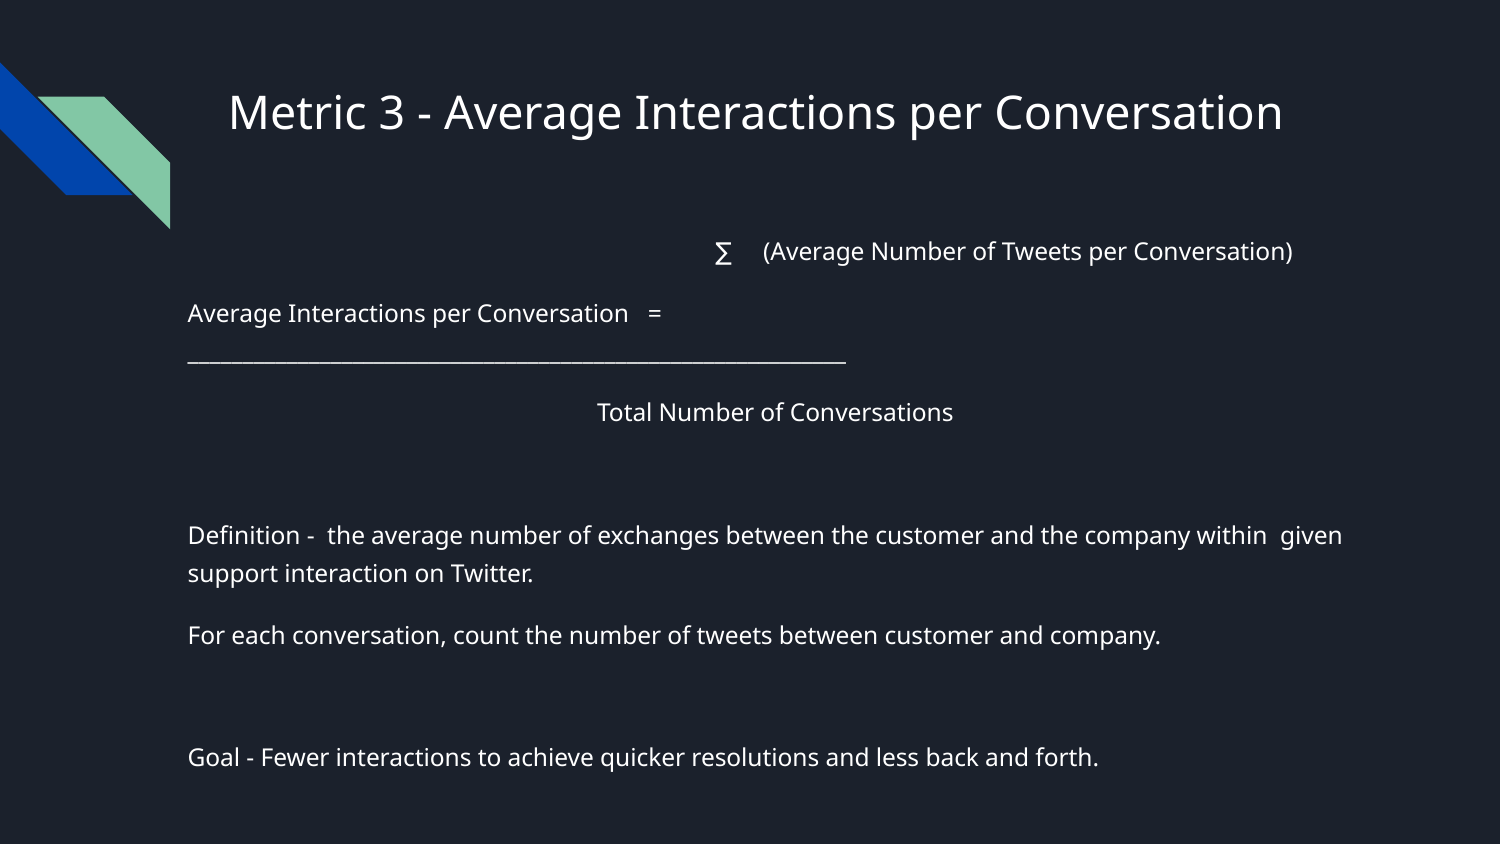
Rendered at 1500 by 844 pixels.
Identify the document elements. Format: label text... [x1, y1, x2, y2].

list ∑ (Average Number of Tweets per Conversation) Average Interactions per Conversation = ____________________________________________________________ Total Number of Conversations Definition - the average number of exchanges between the customer and the company within given support interaction on Twitter. For each conversation, count the number of tweets between customer and company. Goal - Fewer interactions to achieve quicker resolutions and less back and forth. [172, 214, 1387, 792]
title Metric 3 - Average Interactions per Conversation [212, 64, 1368, 214]
